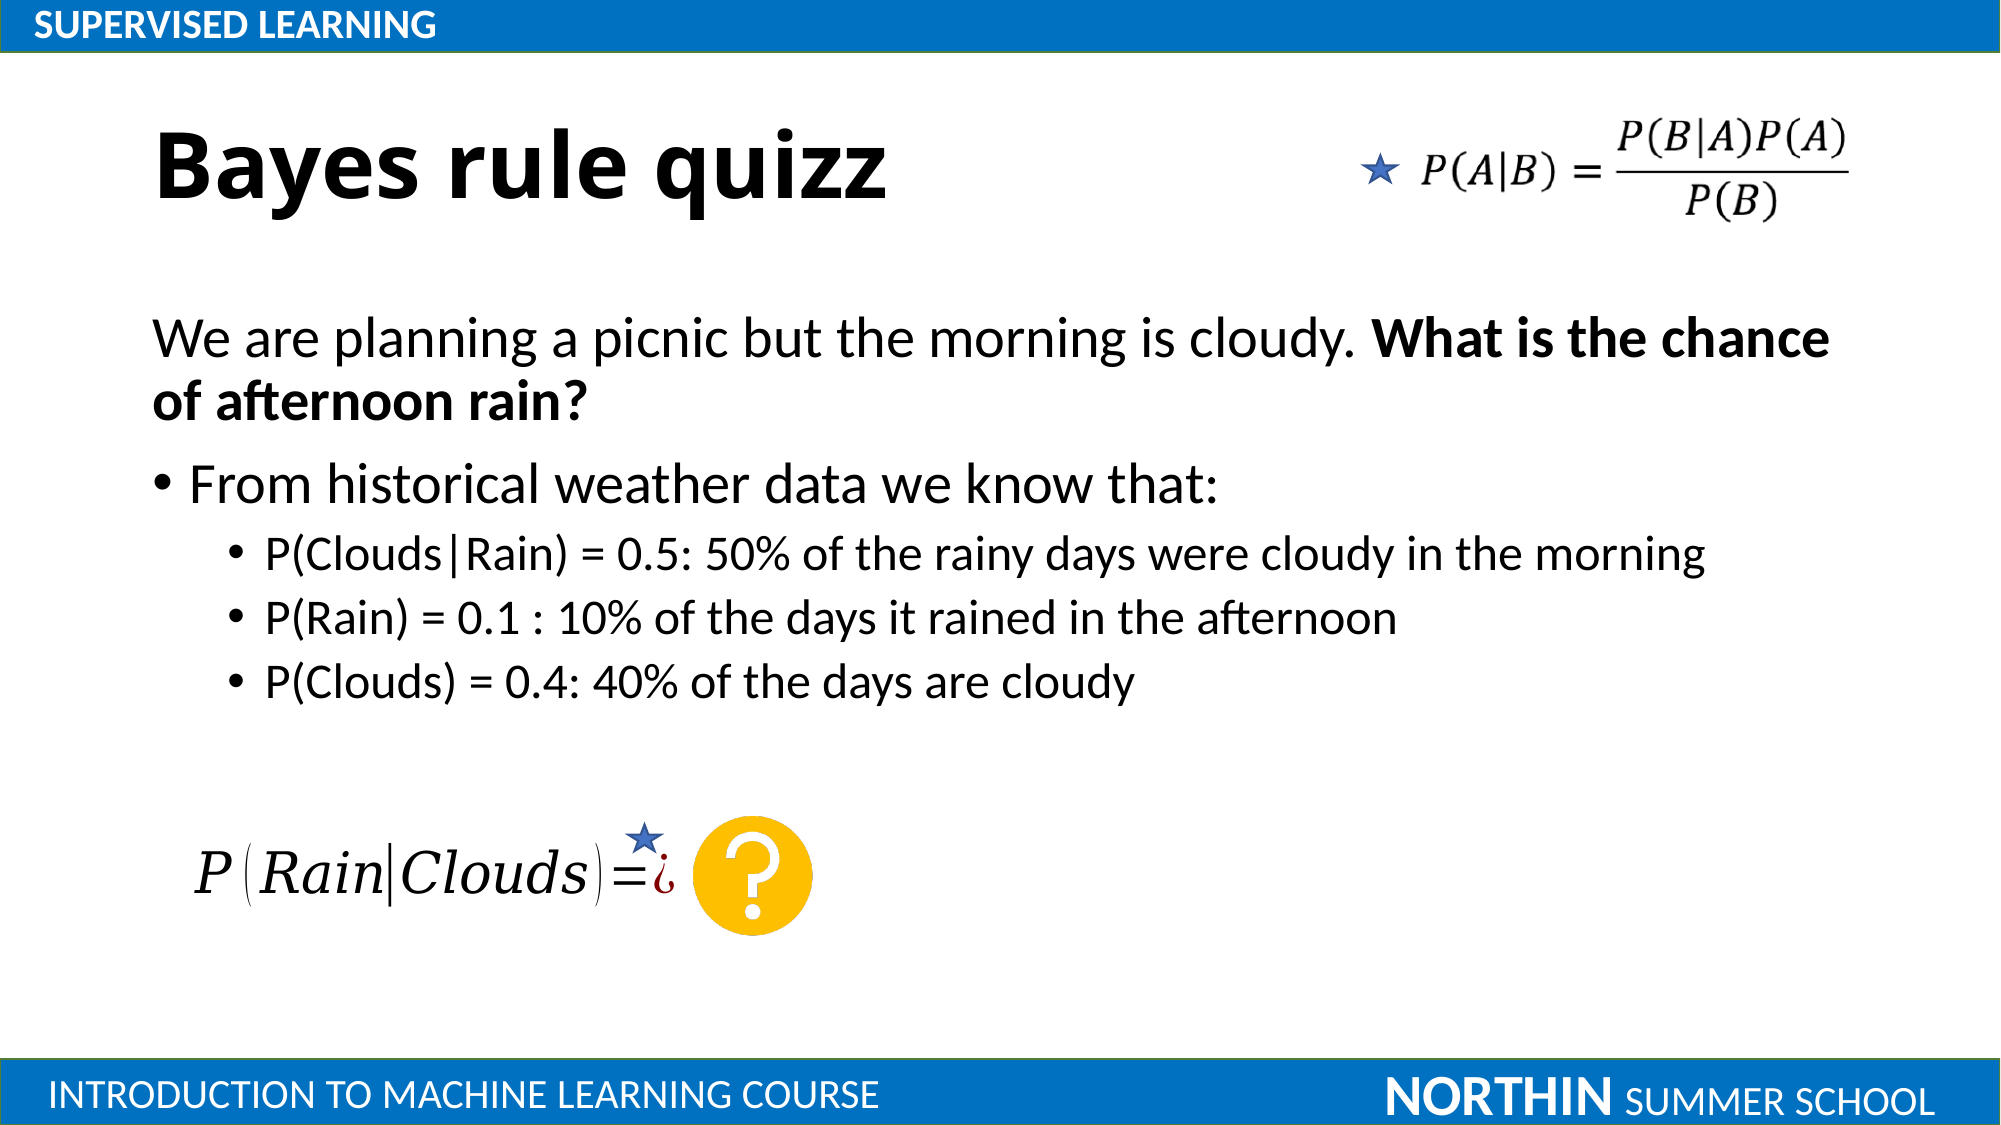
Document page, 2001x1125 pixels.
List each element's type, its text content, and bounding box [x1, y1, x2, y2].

text_box [1360, 152, 1401, 185]
picture [1412, 109, 1863, 228]
text_box Bayes rule quizz [137, 59, 1863, 278]
text_box [624, 821, 665, 854]
picture [677, 800, 828, 951]
list We are planning a picnic but the morning is cloudy. What is the chance of afternoon rain? From historical weather data we know that: P(Clouds|Rain) = 0.5: 50% of the rainy days were cloudy in the morning P(Rain) = 0.1 : 10% of the days it rained in the afternoon P(Clouds) = 0.4: 40% of the days are cloudy [137, 299, 1863, 1014]
